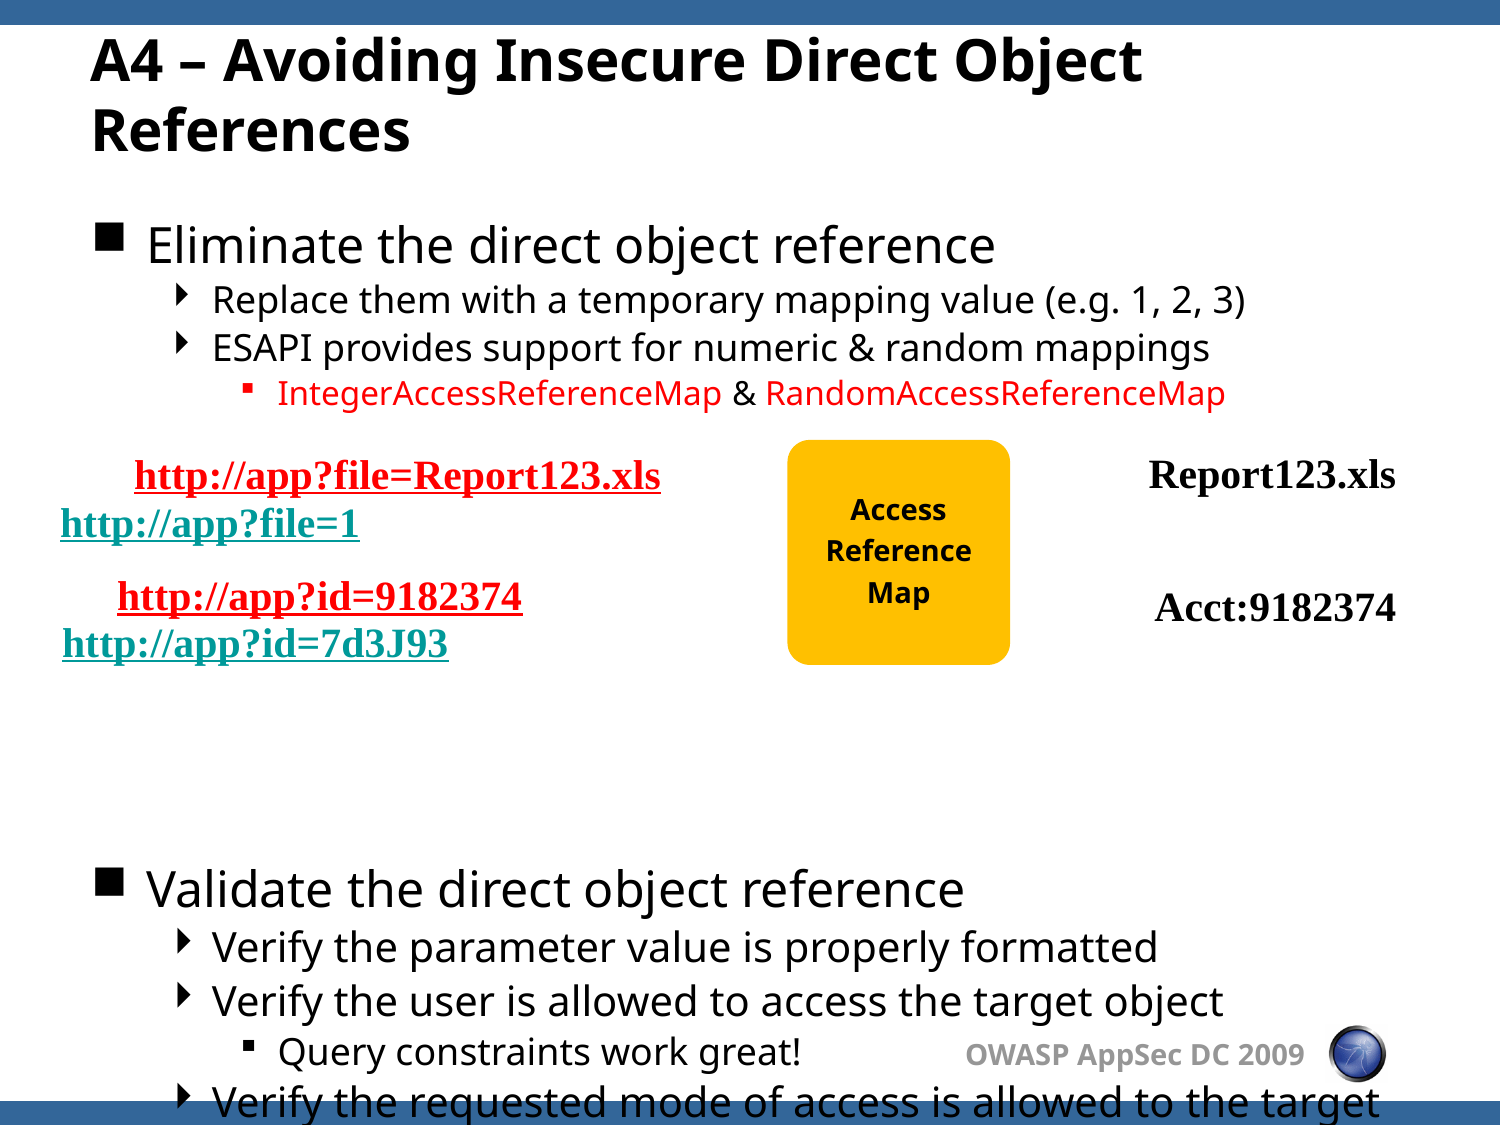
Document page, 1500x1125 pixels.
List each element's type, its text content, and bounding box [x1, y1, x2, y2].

text_box http://app?file=Report123.xls [119, 440, 677, 506]
title A4 – Avoiding Insecure Direct Object References [74, 27, 1426, 159]
picture [1325, 1024, 1388, 1083]
text_box http://app?file=1 [45, 488, 376, 553]
text_box Acct:9182374 [1139, 572, 1412, 637]
text_box Report123.xls [1133, 439, 1412, 505]
list Eliminate the direct object reference Replace them with a temporary mapping value (e.g. 1, 2, 3) ESAPI provides support for numeric & random mappings IntegerAccessReferenceMap & RandomAccessReferenceMap Validate the direct object reference Verify the parameter value is properly formatted Verify the user is allowed to access the target object Query constraints work great! Verify the requested mode of access is allowed to the target object (e.g., read, write, delete) [74, 212, 1426, 1006]
text_box http://app?id=9182374 [102, 561, 548, 627]
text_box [787, 439, 1011, 666]
text_box http://app?id=7d3J93 [47, 608, 464, 674]
